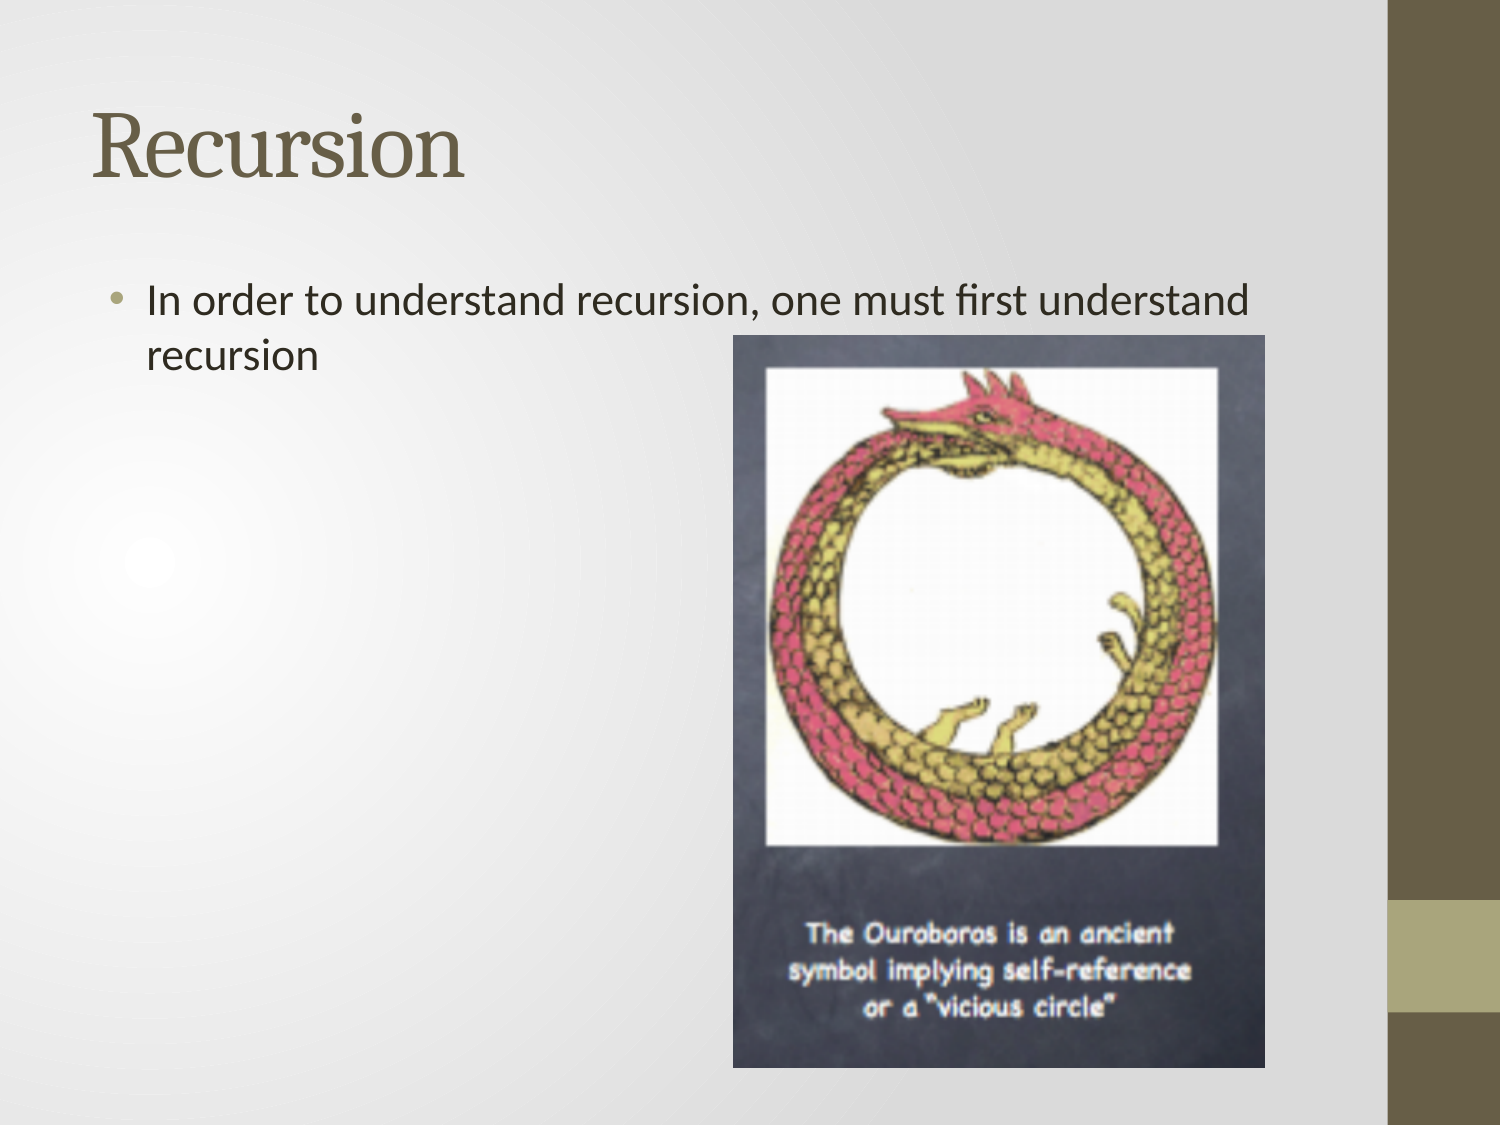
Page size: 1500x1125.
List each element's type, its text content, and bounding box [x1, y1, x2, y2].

list In order to understand recursion, one must first understand recursion [75, 262, 1325, 1050]
title Recursion [75, 45, 1325, 233]
picture [732, 334, 1265, 1069]
